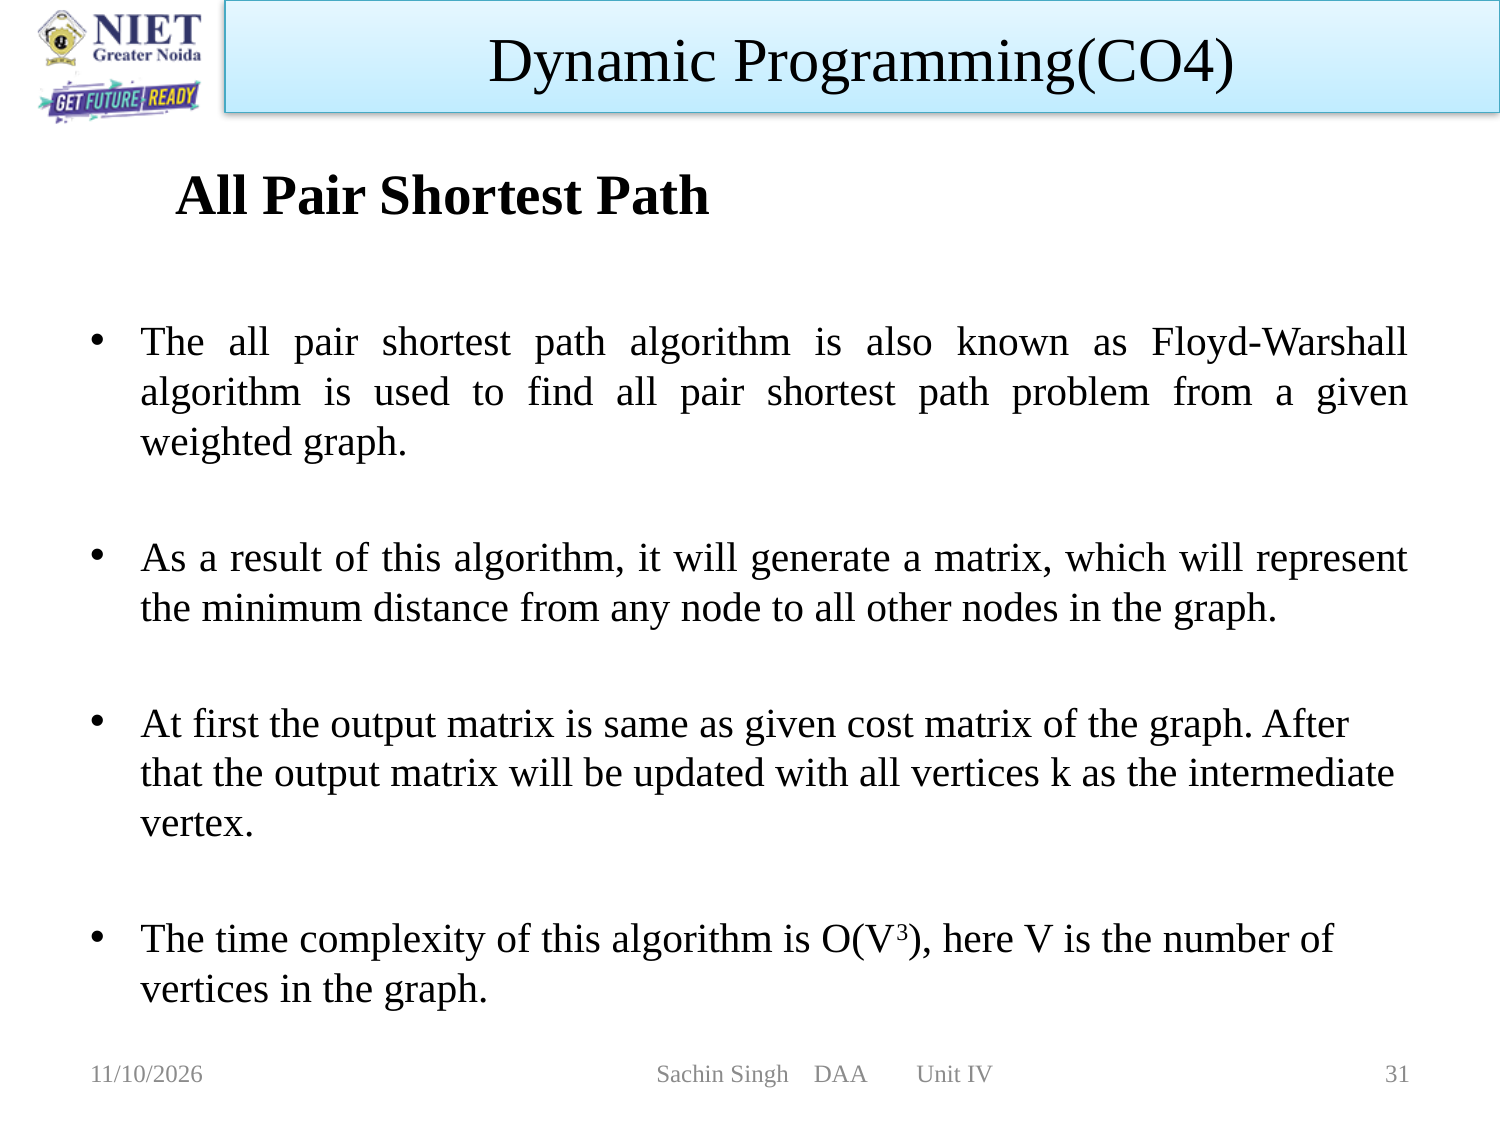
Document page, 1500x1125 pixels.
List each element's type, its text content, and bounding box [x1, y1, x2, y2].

picture [0, 0, 238, 135]
list All Pair Shortest Path The all pair shortest path algorithm is also known as Floyd-Warshall algorithm is used to find all pair shortest path problem from a given weighted graph. As a result of this algorithm, it will generate a matrix, which will represent the minimum distance from any node to all other nodes in the graph. At first the output matrix is same as given cost matrix of the graph. After that the output matrix will be updated with all vertices k as the intermediate vertex. The time complexity of this algorithm is O(V3), here V is the number of vertices in the graph. [75, 149, 1425, 1022]
footer Sachin Singh DAA Unit IV [412, 1042, 1074, 1103]
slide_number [75, 1042, 412, 1103]
text_box Dynamic Programming(CO4) [238, 0, 1500, 113]
slide_number 31 [1074, 1042, 1425, 1103]
